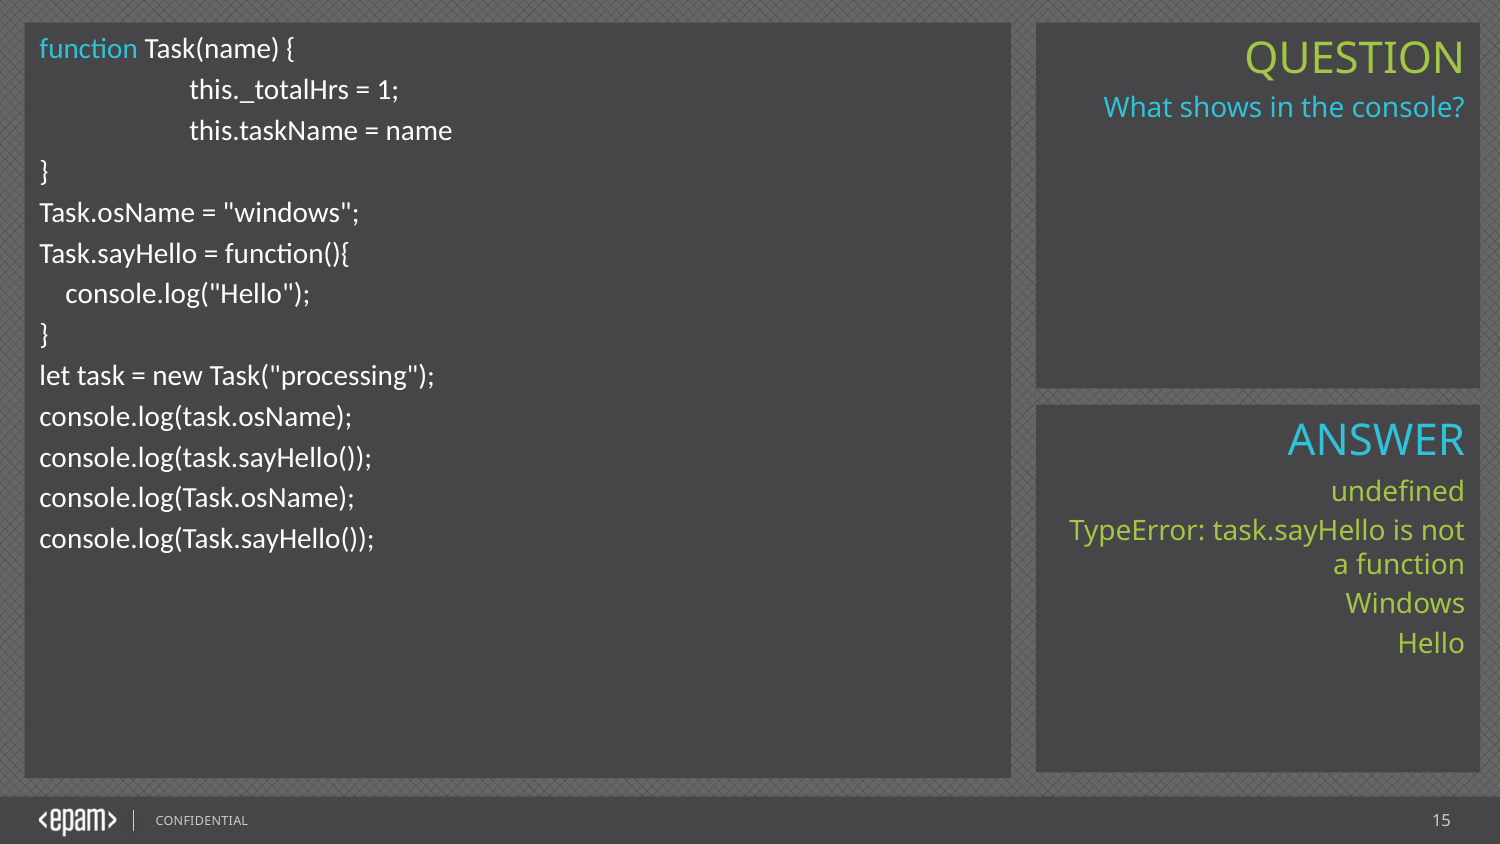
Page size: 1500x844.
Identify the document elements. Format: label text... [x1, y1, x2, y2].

picture [38, 808, 117, 837]
list function Task(name) { this._totalHrs = 1; this.taskName = name } Task.osName = "windows"; Task.sayHello = function(){ console.log("Hello"); } let task = new Task("processing"); console.log(task.osName); console.log(task.sayHello()); console.log(Task.osName); console.log(Task.sayHello()); [24, 22, 1011, 779]
list undefined TypeError: task.sayHello is not a function Windows Hello [1035, 465, 1481, 773]
list What shows in the console? [1035, 81, 1481, 389]
